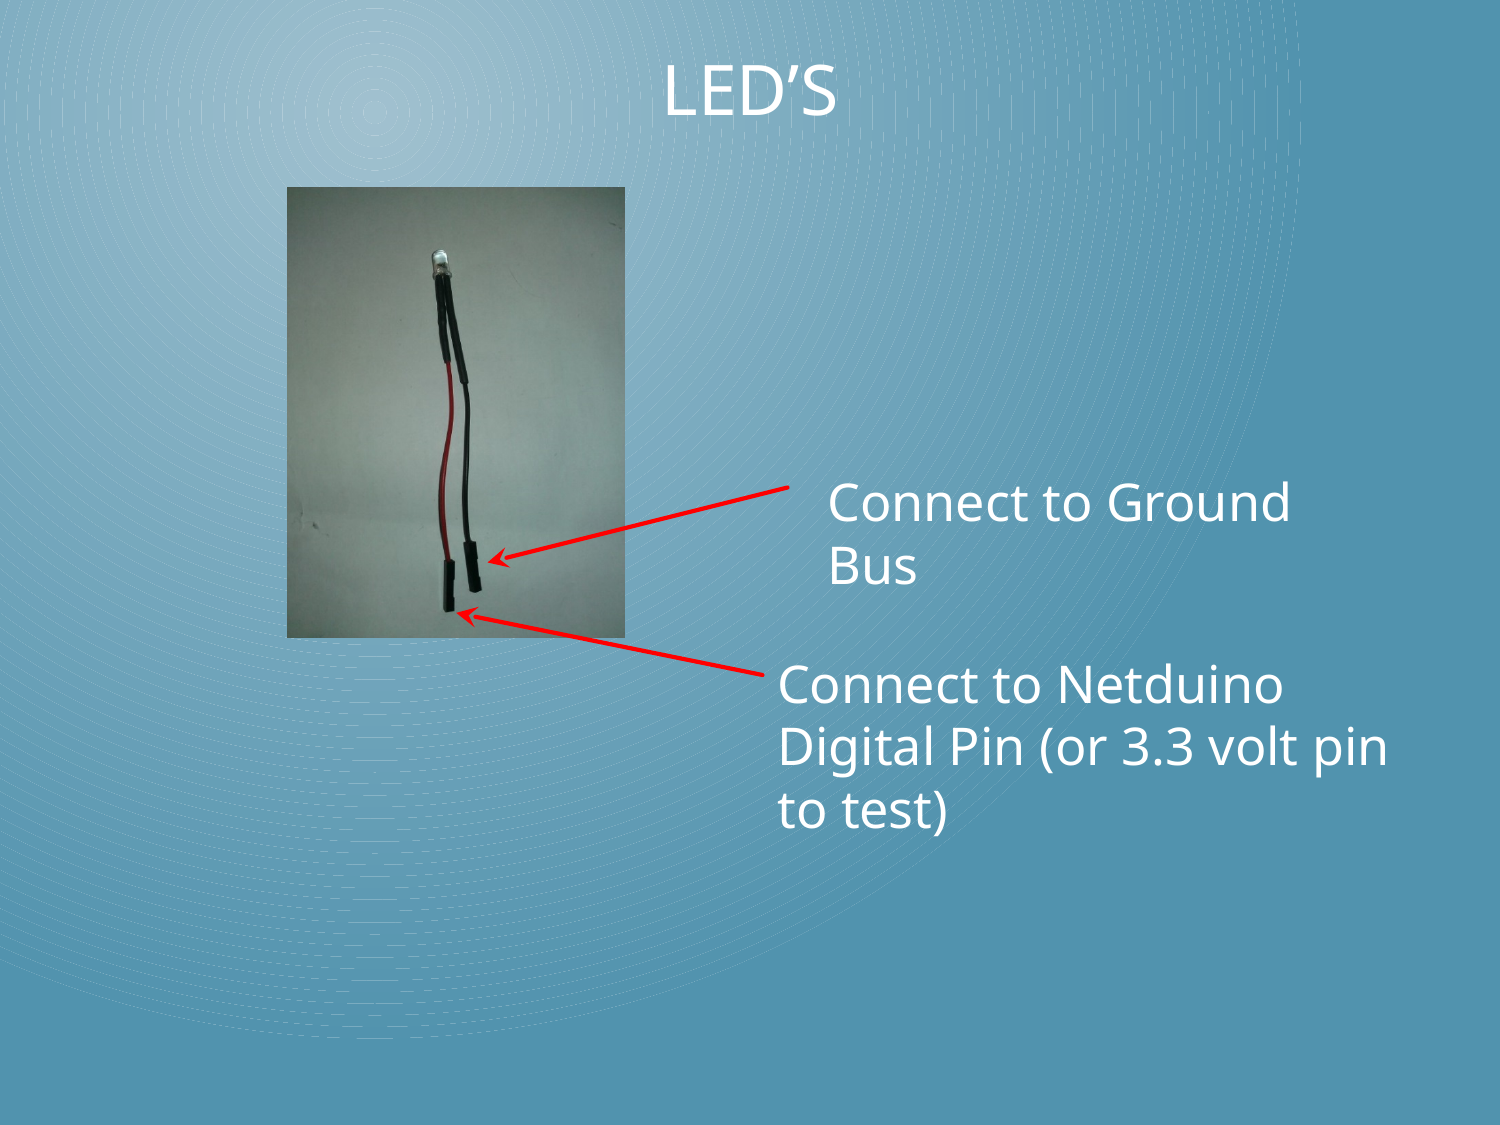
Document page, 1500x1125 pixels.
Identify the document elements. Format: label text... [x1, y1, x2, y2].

text_box Connect to Ground Bus [812, 462, 1363, 603]
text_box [487, 487, 788, 563]
title LED’s [0, 37, 1500, 138]
text_box Connect to Netduino Digital Pin (or 3.3 volt pin to test) [762, 643, 1413, 847]
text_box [455, 612, 763, 676]
picture [287, 187, 626, 639]
